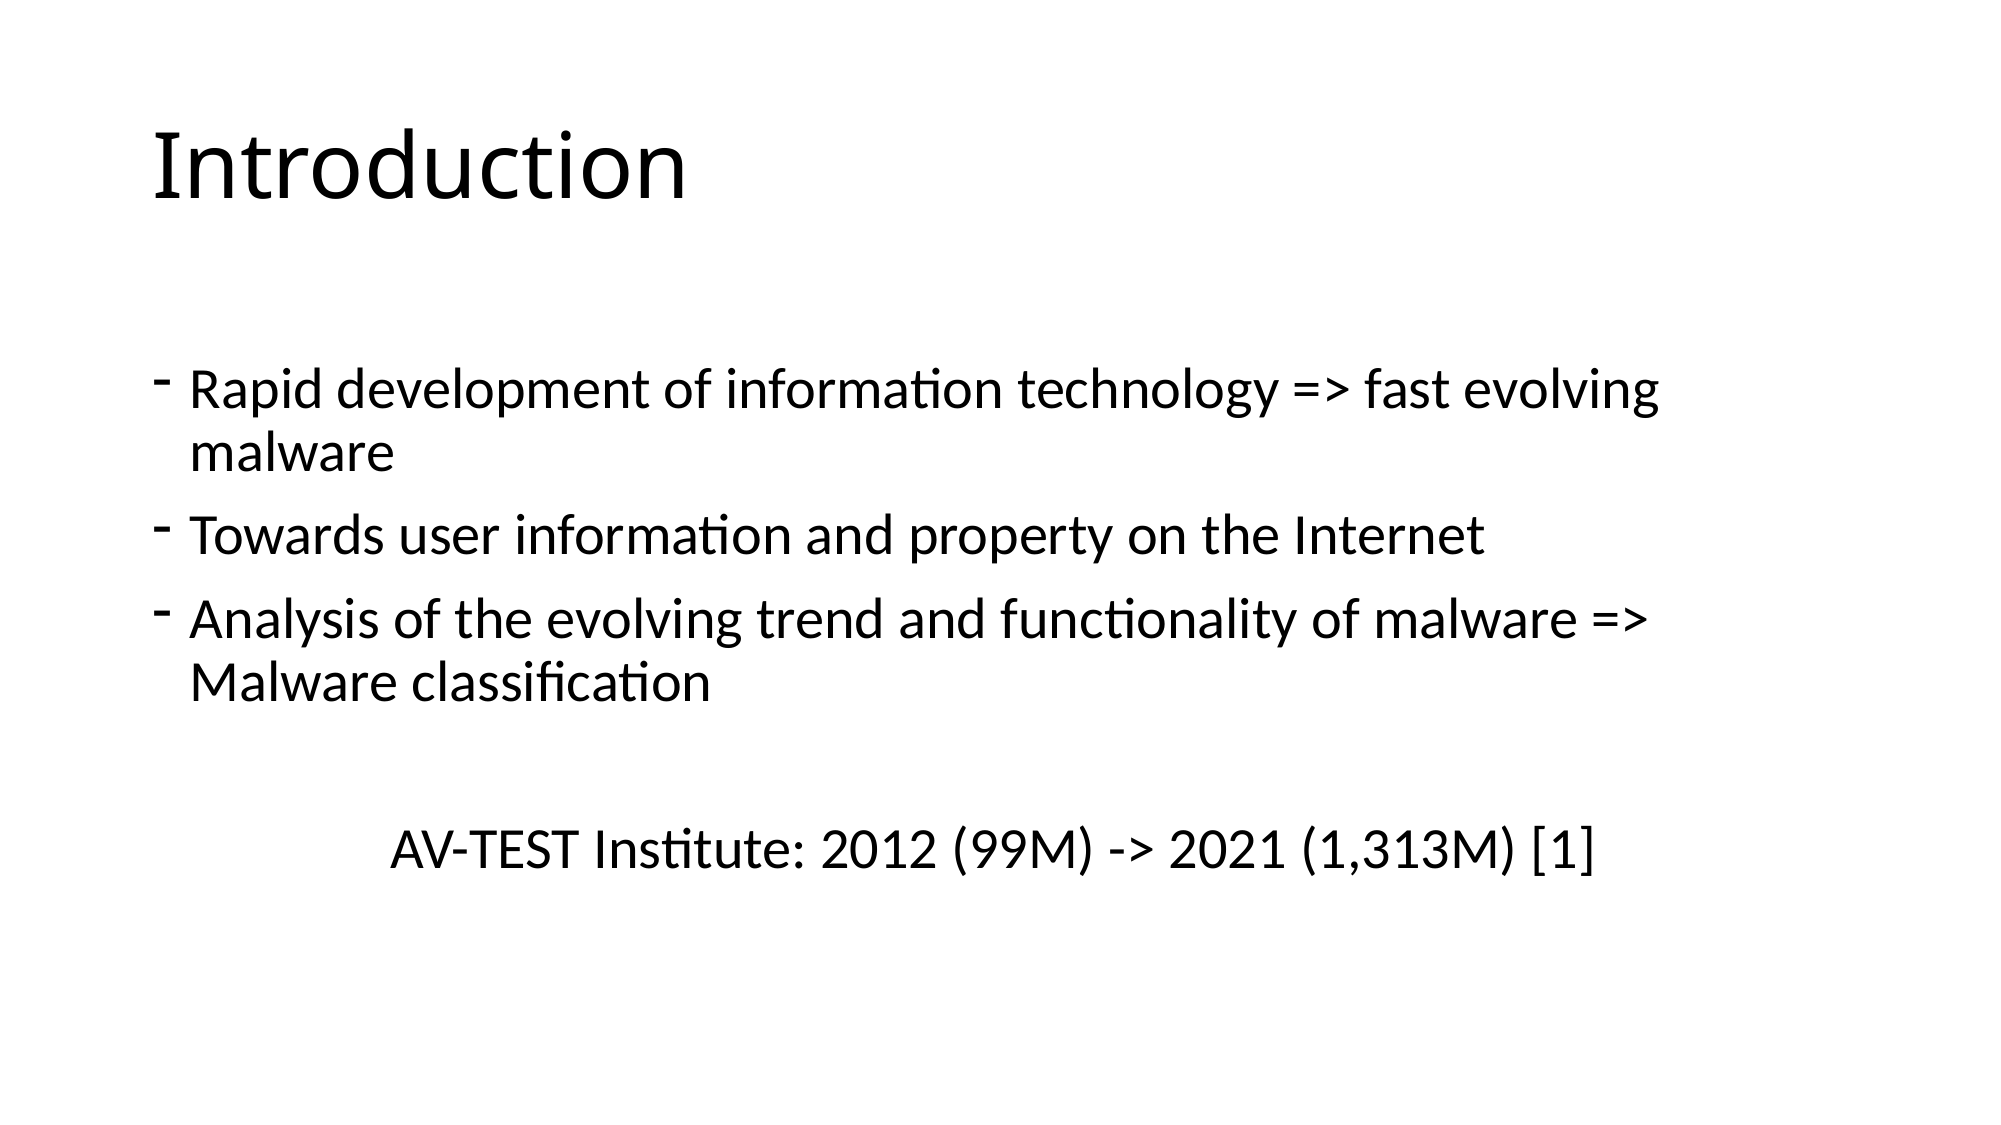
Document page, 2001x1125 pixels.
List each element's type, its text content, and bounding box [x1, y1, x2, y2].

list Rapid development of information technology => fast evolving malware Towards user information and property on the Internet Analysis of the evolving trend and functionality of malware => Malware classification AV-TEST Institute: 2012 (99M) -> 2021 (1,313M) [1] [137, 350, 1863, 967]
title Introduction [137, 59, 1863, 278]
